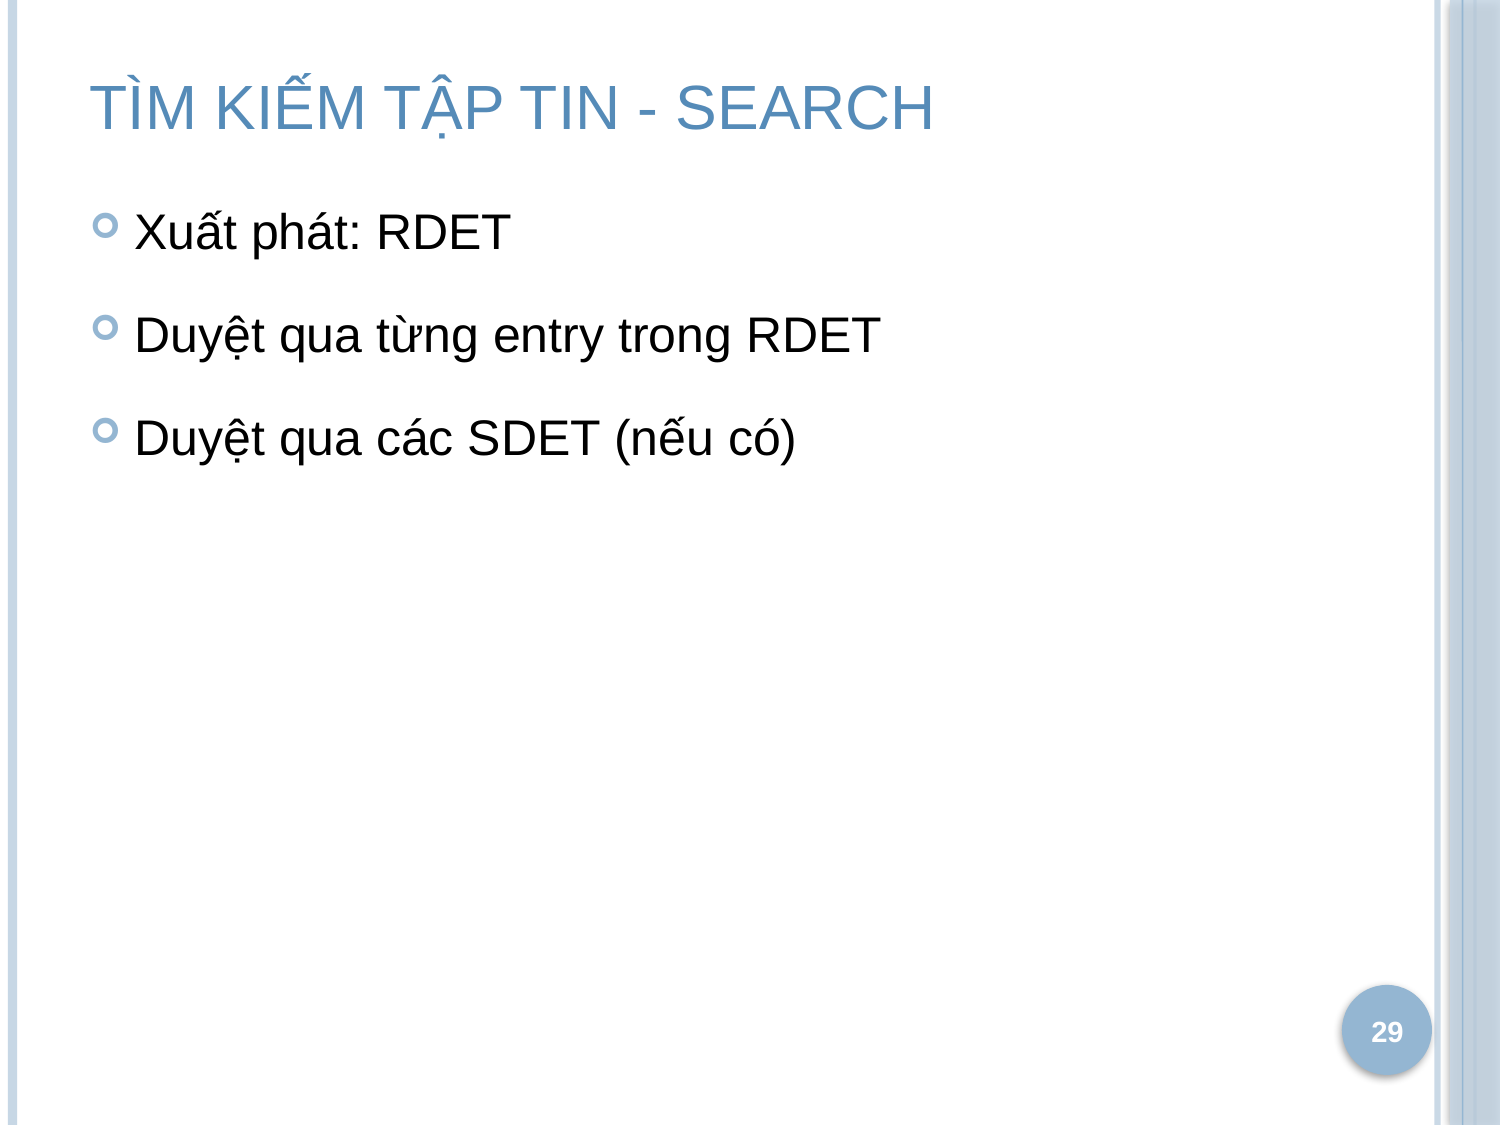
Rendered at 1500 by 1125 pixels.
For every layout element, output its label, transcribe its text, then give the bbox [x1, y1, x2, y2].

title Tìm kiếm tập tin - search [75, 45, 1338, 150]
slide_number 29 [1337, 988, 1438, 1074]
list Xuất phát: RDET Duyệt qua từng entry trong RDET Duyệt qua các SDET (nếu có) [75, 162, 1338, 1062]
